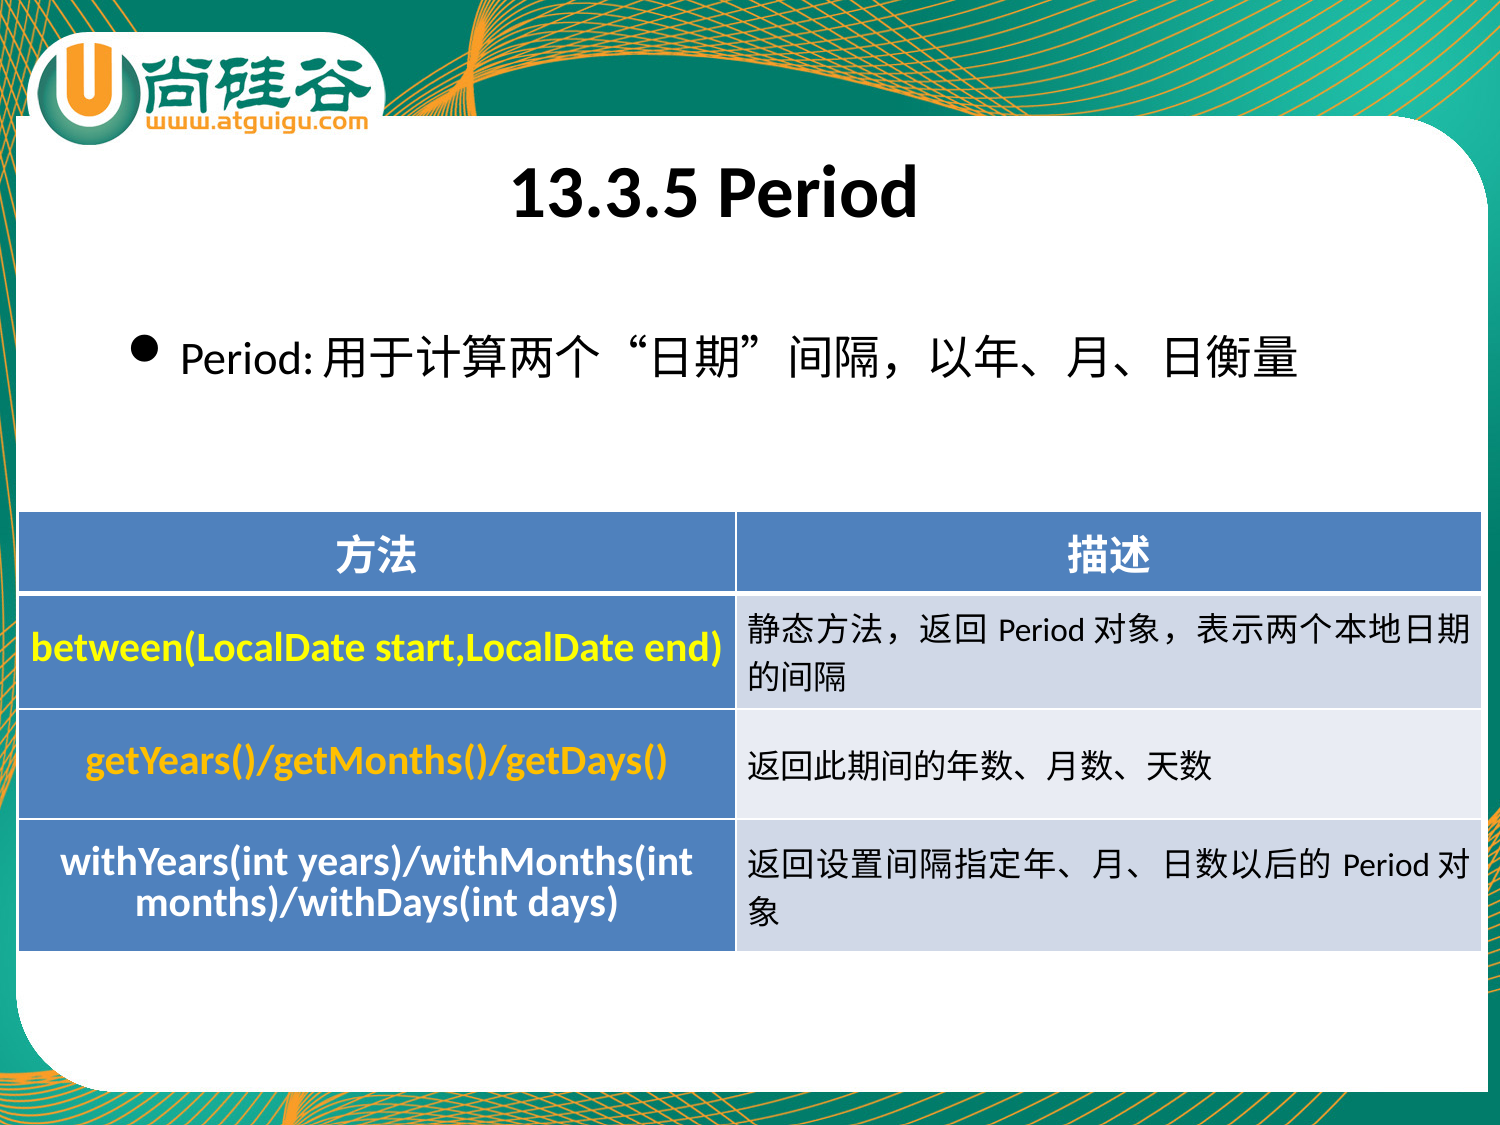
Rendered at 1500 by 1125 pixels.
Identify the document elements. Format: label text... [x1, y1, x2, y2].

table_cell withYears(int years)/withMonths(int months)/withDays(int days) [19, 820, 735, 951]
table_cell getYears()/getMonths()/getDays() [19, 710, 735, 818]
title 13.3.5 Period [39, 128, 1390, 270]
table_cell 返回设置间隔指定年、月、日数以后的Period对象 [737, 820, 1481, 951]
table_cell 静态方法，返回Period对象，表示两个本地日期的间隔 [737, 596, 1481, 708]
table_header 描述 [737, 512, 1481, 591]
table_header 方法 [19, 512, 735, 591]
picture [0, 0, 1500, 1125]
table_cell 返回此期间的年数、月数、天数 [737, 710, 1481, 818]
table_cell between(LocalDate start,LocalDate end) [19, 596, 735, 708]
list Period:用于计算两个“日期”间隔，以年、月、日衡量 [112, 278, 1400, 398]
